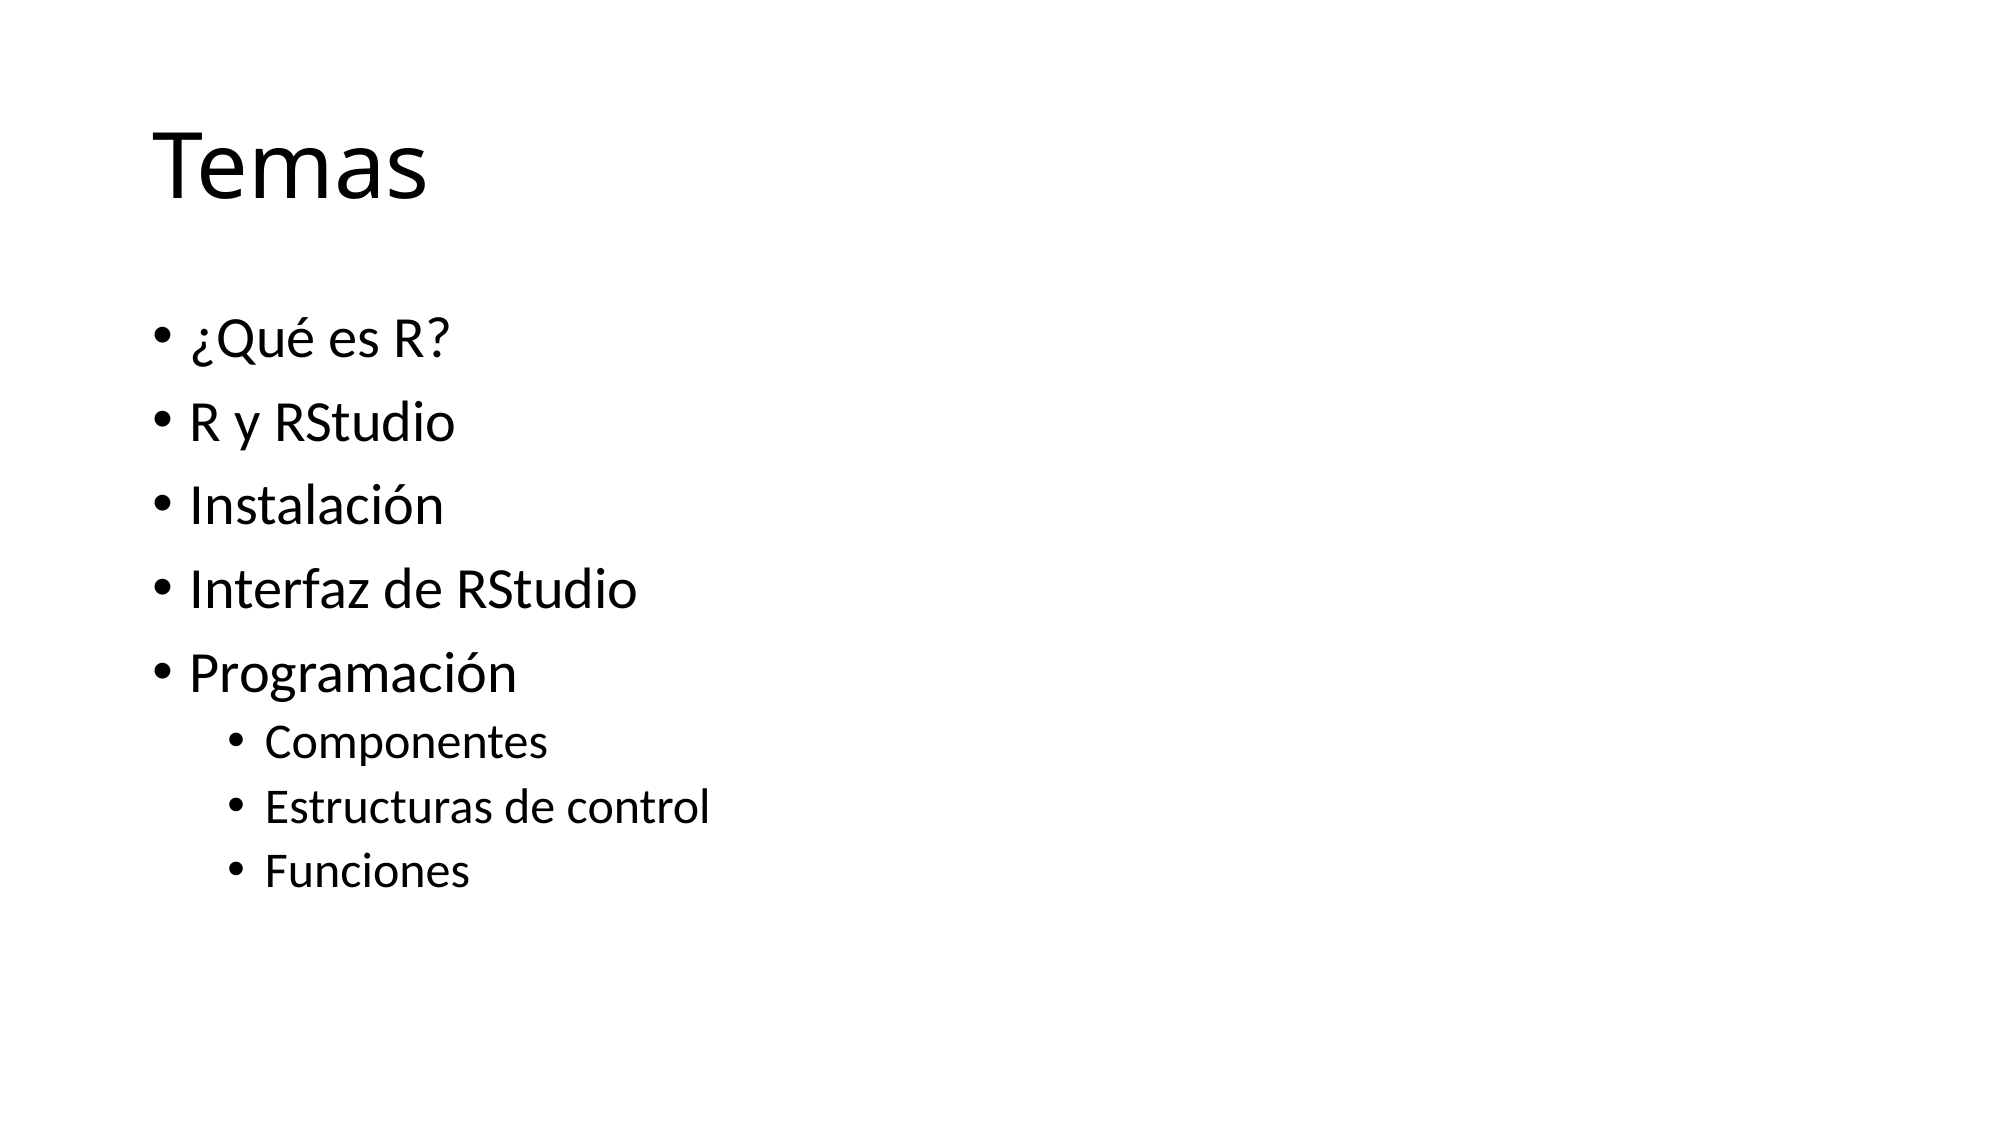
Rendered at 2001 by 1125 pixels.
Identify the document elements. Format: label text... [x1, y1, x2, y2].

title Temas [137, 59, 1863, 278]
list ¿Qué es R? R y RStudio Instalación Interfaz de RStudio Programación Componentes Estructuras de control Funciones [137, 299, 1863, 1014]
